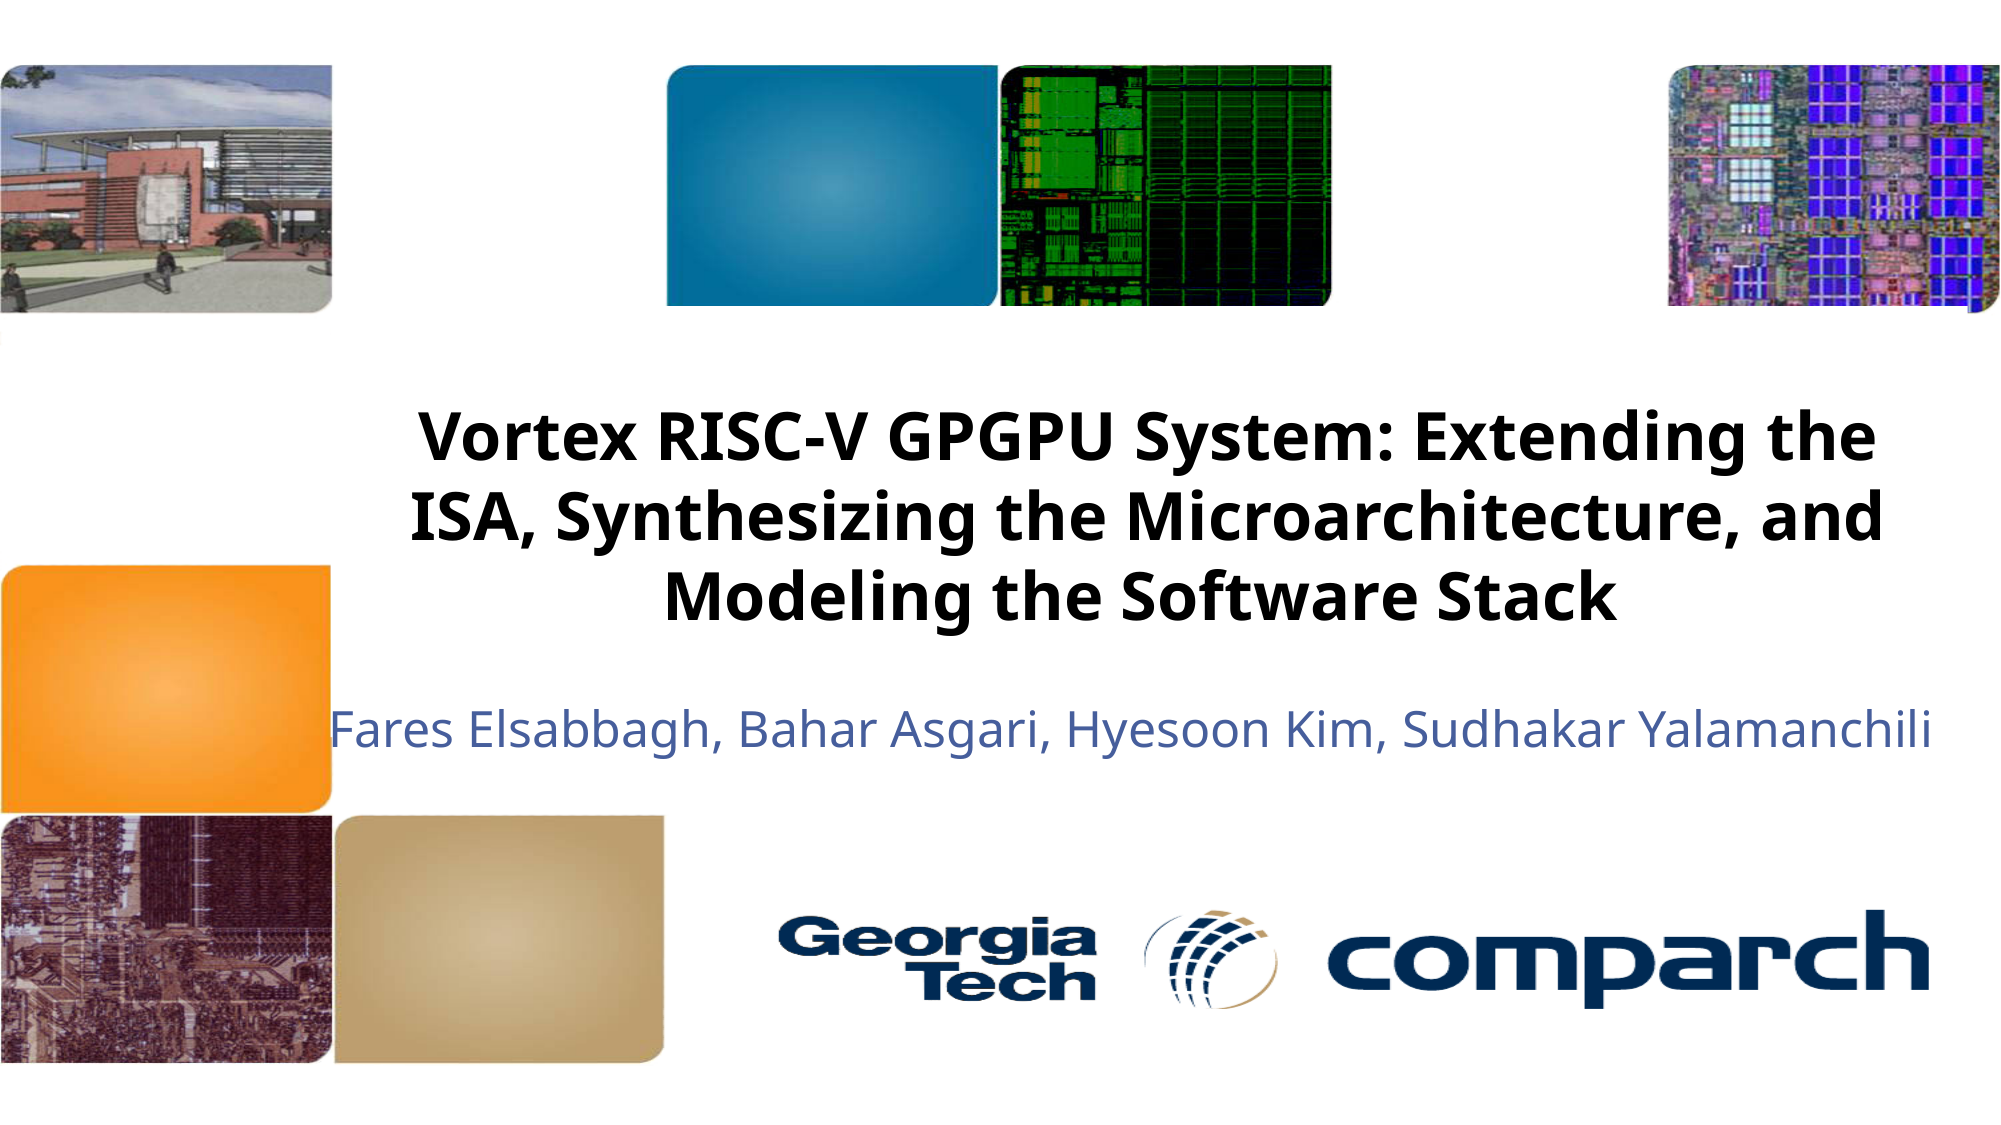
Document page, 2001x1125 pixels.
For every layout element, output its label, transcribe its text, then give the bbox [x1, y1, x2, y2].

picture [0, 0, 2001, 1125]
title Vortex RISC-V GPGPU System: Extending the ISA, Synthesizing the Microarchitecture, and Modeling the Software Stack [330, 306, 1968, 738]
subtitle Fares Elsabbagh, Bahar Asgari, Hyesoon Kim, Sudhakar Yalamanchili [58, 689, 1949, 840]
